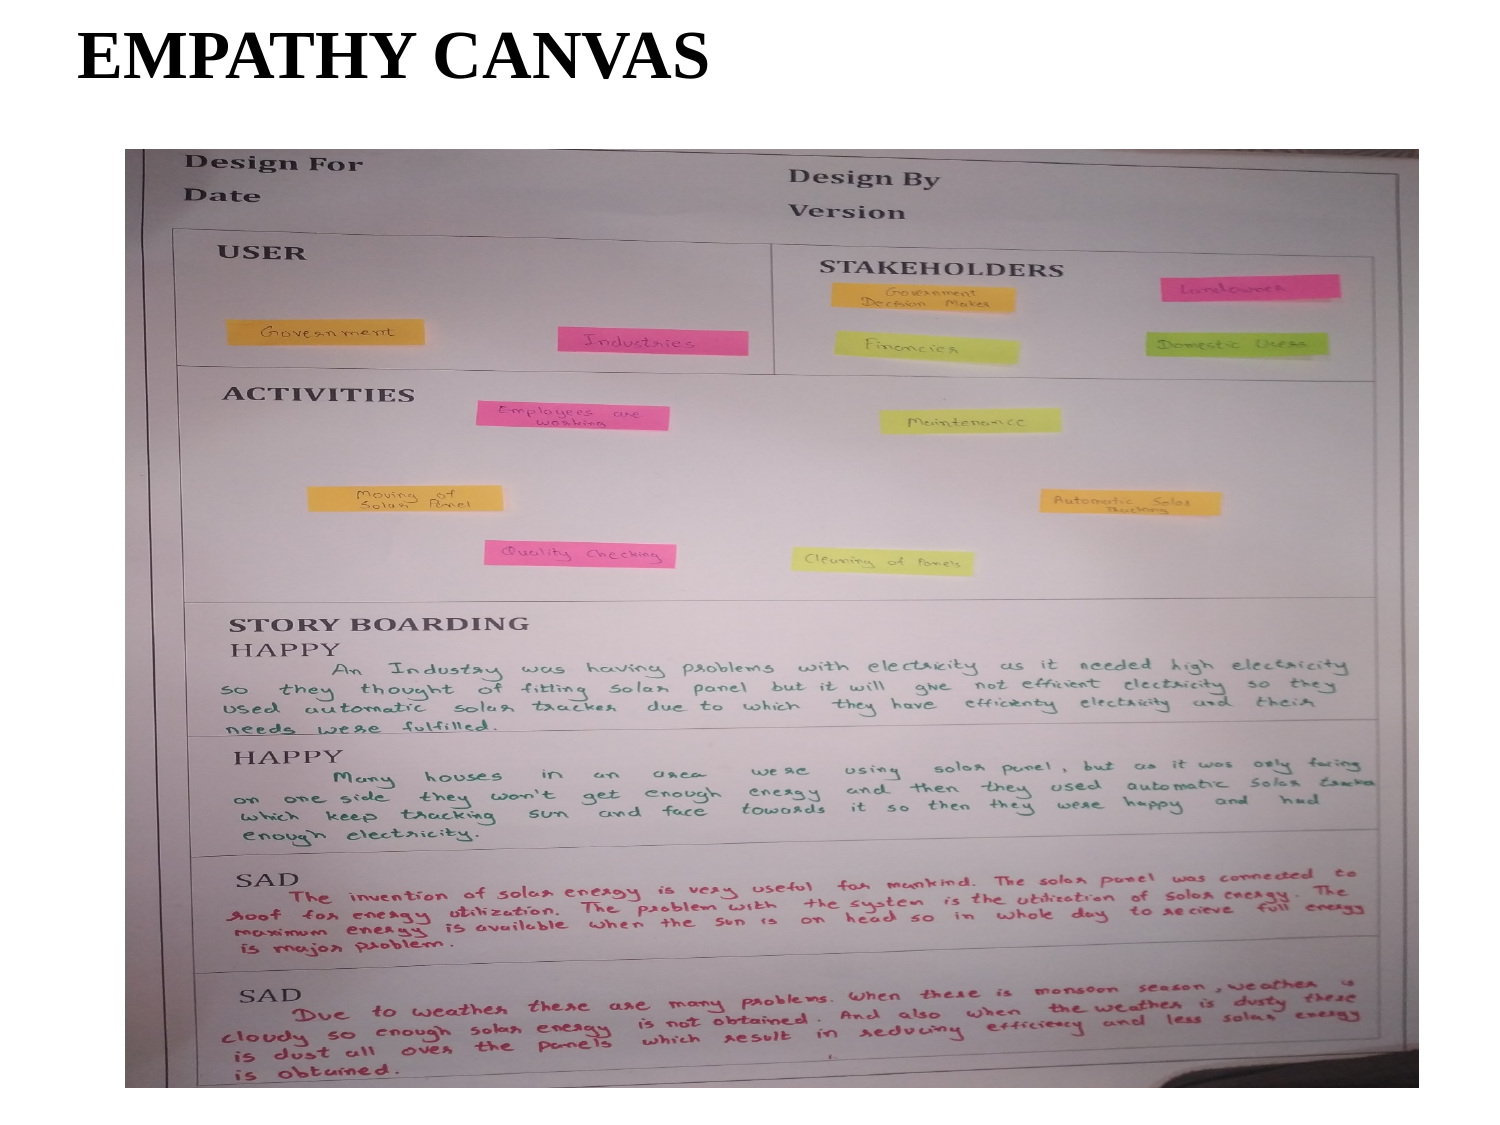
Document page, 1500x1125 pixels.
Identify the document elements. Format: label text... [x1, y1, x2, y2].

title EMPATHY CANVAS [62, 0, 1397, 112]
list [124, 149, 1419, 1088]
